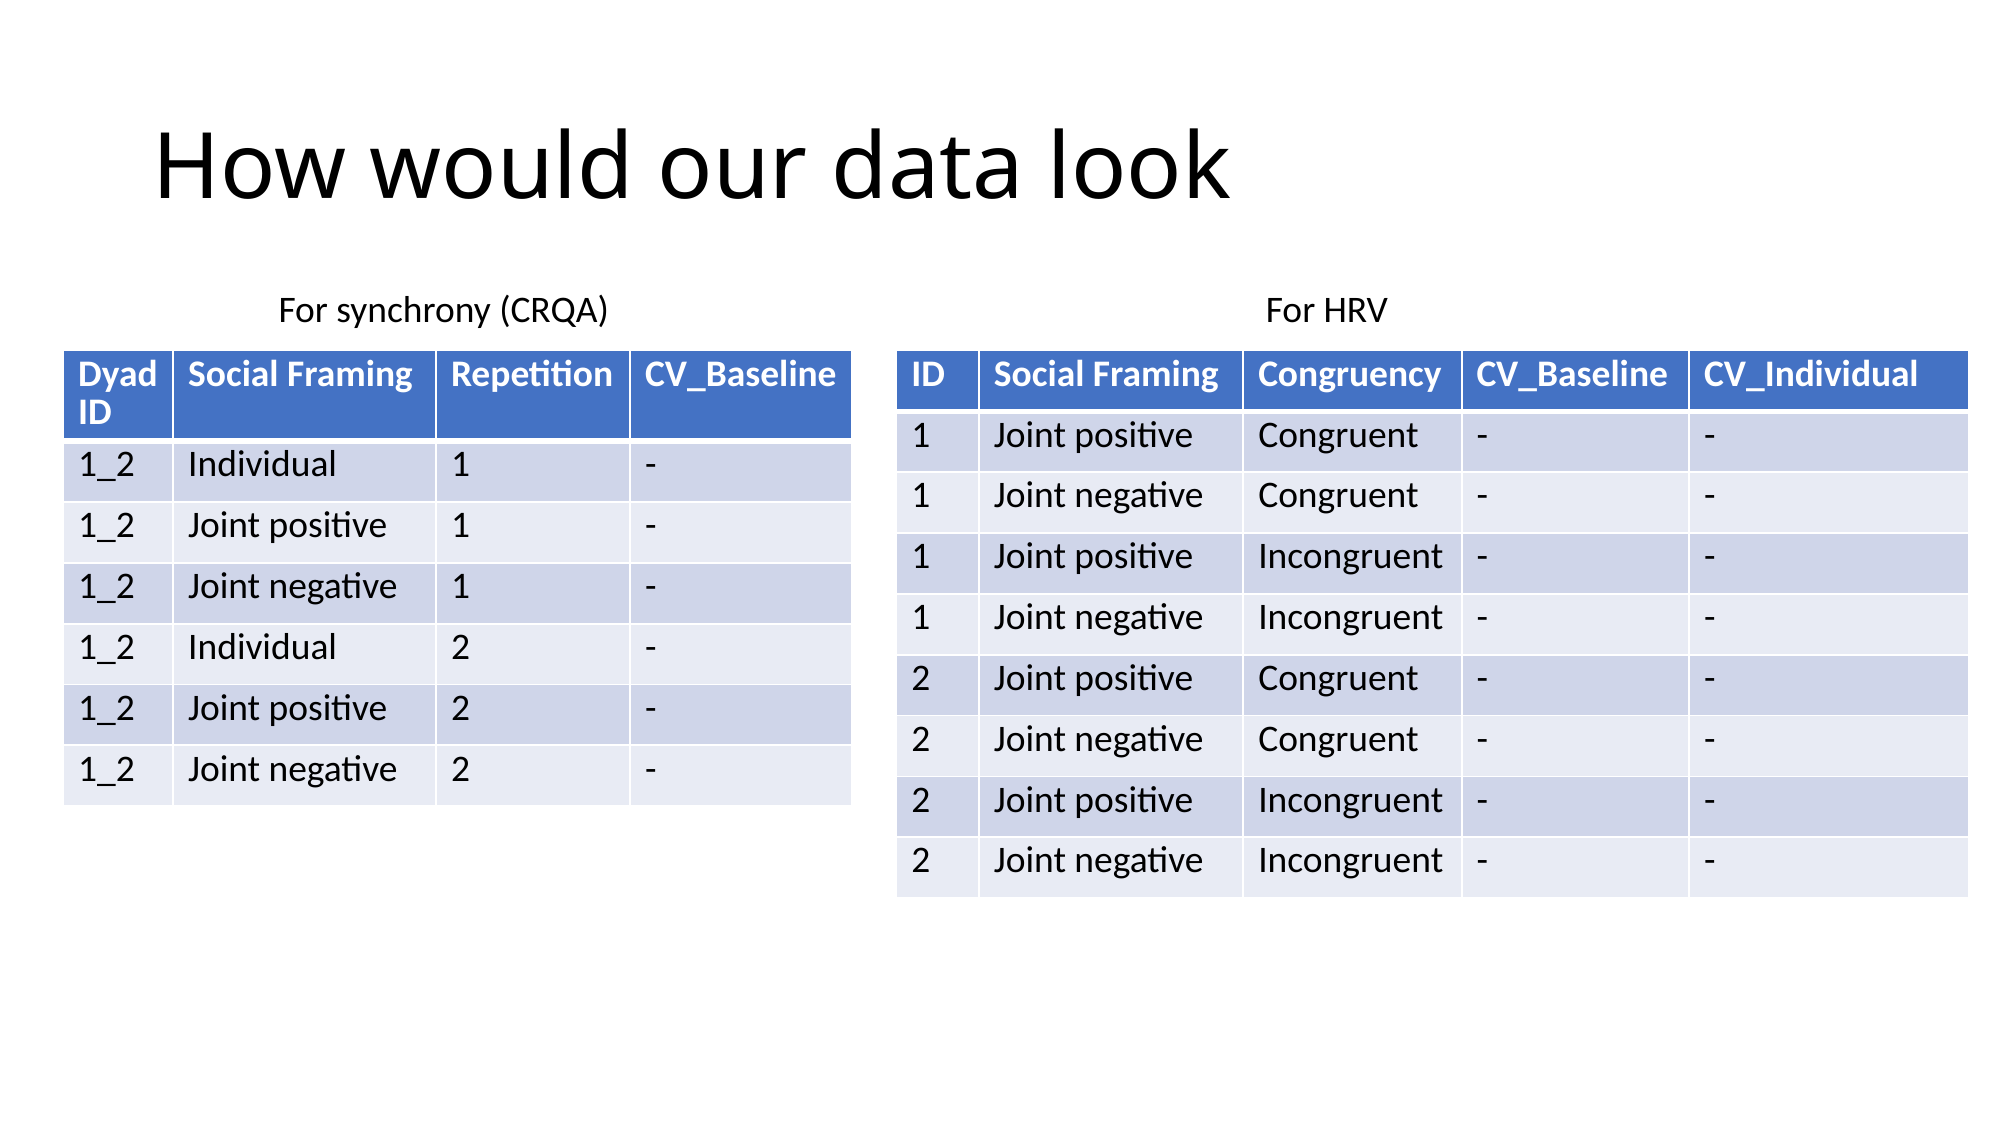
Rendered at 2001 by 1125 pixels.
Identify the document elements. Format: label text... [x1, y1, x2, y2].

table_cell Congruent [1244, 656, 1461, 715]
table_cell 1_2 [64, 503, 172, 562]
table_cell 1_2 [64, 564, 172, 623]
table_cell Joint negative [174, 746, 435, 805]
table_cell 1 [897, 534, 978, 593]
table_header Dyad ID [64, 351, 172, 438]
table_cell Incongruent [1244, 534, 1461, 593]
table_cell 2 [897, 656, 978, 715]
table_cell Joint positive [174, 503, 435, 562]
table_cell Incongruent [1244, 838, 1461, 897]
table_cell Incongruent [1244, 595, 1461, 654]
table_cell - [1690, 716, 1968, 776]
table_cell - [1690, 777, 1968, 836]
table_cell Incongruent [1244, 777, 1461, 836]
table_cell - [631, 625, 851, 684]
table_cell Congruent [1244, 473, 1461, 532]
table_cell 1 [437, 564, 629, 623]
table_header Congruency [1244, 351, 1461, 409]
table_cell Joint positive [980, 534, 1242, 593]
table_cell 2 [437, 685, 629, 744]
table_cell Joint positive [980, 777, 1242, 836]
table_cell Joint negative [174, 564, 435, 623]
table_cell Joint negative [980, 473, 1242, 532]
table_cell Congruent [1244, 716, 1461, 776]
table_cell - [631, 503, 851, 562]
table_cell 2 [897, 838, 978, 897]
table_cell 1 [897, 414, 978, 471]
table_header CV_Baseline [1463, 351, 1688, 409]
text_box For synchrony (CRQA) [263, 277, 624, 337]
table_header ID [897, 351, 978, 409]
table_cell 2 [897, 716, 978, 776]
table_cell - [631, 685, 851, 744]
table_cell - [1463, 534, 1688, 593]
text_box For HRV [1251, 277, 1404, 337]
table_cell Joint negative [980, 716, 1242, 776]
table_cell - [1690, 656, 1968, 715]
table_cell 1_2 [64, 685, 172, 744]
table_cell 1 [897, 595, 978, 654]
table_cell - [631, 746, 851, 805]
table_cell - [1463, 414, 1688, 471]
table_header Social Framing [980, 351, 1242, 409]
table_cell Joint negative [980, 595, 1242, 654]
table_cell - [1463, 716, 1688, 776]
table_header Repetition [437, 351, 629, 438]
table_cell 1 [437, 444, 629, 501]
table_cell 1_2 [64, 746, 172, 805]
table_cell Individual [174, 625, 435, 684]
table_cell - [1463, 656, 1688, 715]
table_cell - [1463, 838, 1688, 897]
table_cell Congruent [1244, 414, 1461, 471]
table_header CV_Baseline [631, 351, 851, 438]
title How would our data look [137, 59, 1863, 278]
table_cell 1 [437, 503, 629, 562]
table_cell Joint negative [980, 838, 1242, 897]
table_cell - [1463, 777, 1688, 836]
table_cell Individual [174, 444, 435, 501]
table_cell - [1690, 534, 1968, 593]
table_header CV_Individual [1690, 351, 1968, 409]
table_header Social Framing [174, 351, 435, 438]
table_cell 2 [437, 625, 629, 684]
table_cell Joint positive [980, 656, 1242, 715]
table_cell - [1463, 595, 1688, 654]
table_cell 1_2 [64, 444, 172, 501]
table_cell - [631, 444, 851, 501]
table_cell - [1690, 595, 1968, 654]
table_cell - [631, 564, 851, 623]
table_cell 2 [897, 777, 978, 836]
table_cell Joint positive [174, 685, 435, 744]
table_cell - [1690, 838, 1968, 897]
table_cell Joint positive [980, 414, 1242, 471]
table_cell - [1690, 414, 1968, 471]
table_cell 2 [437, 746, 629, 805]
table_cell - [1690, 473, 1968, 532]
table_cell 1_2 [64, 625, 172, 684]
table_cell 1 [897, 473, 978, 532]
table_cell - [1463, 473, 1688, 532]
